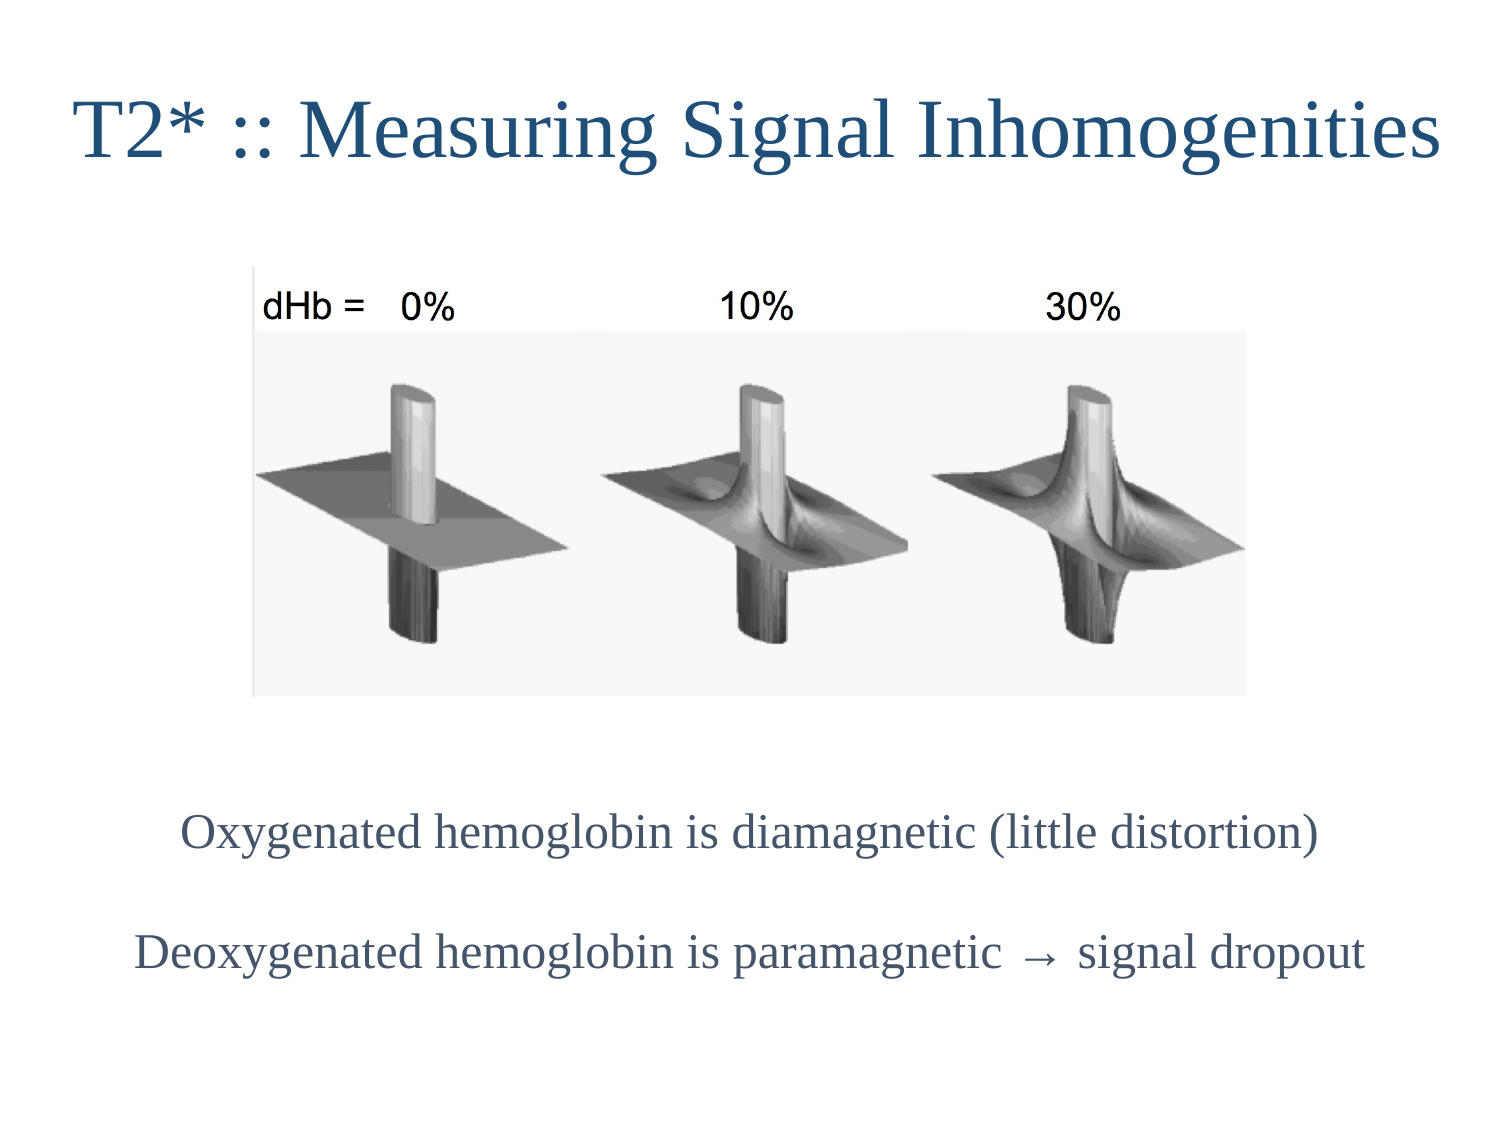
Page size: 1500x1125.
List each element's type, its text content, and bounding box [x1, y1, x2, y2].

picture [252, 266, 1248, 697]
title Oxygenated hemoglobin is diamagnetic (little distortion) Deoxygenated hemoglobin is paramagnetic → signal dropout [23, 783, 1477, 1105]
text_box T2* :: Measuring Signal Inhomogenities [40, 57, 1477, 276]
